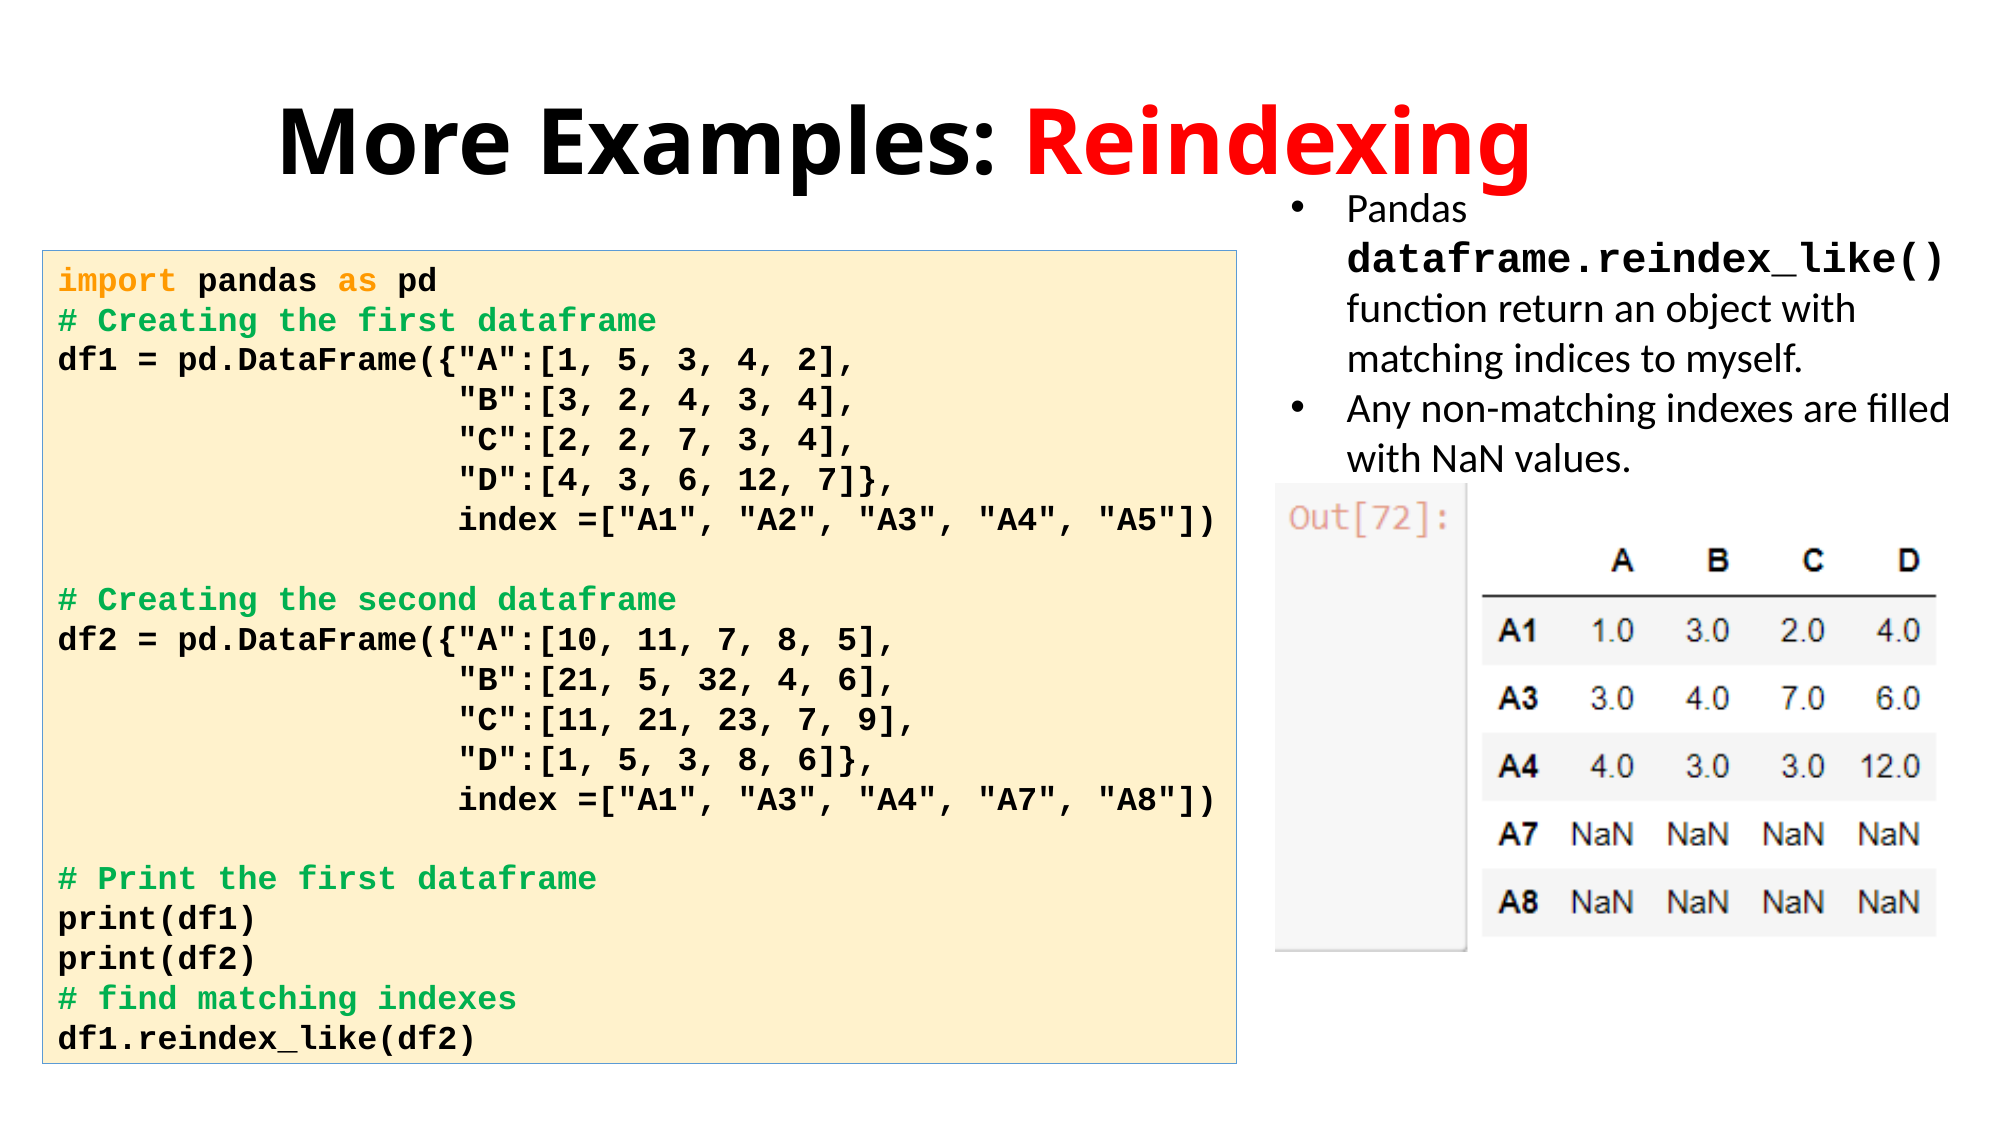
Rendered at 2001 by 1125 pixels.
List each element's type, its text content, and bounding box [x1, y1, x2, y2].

text_box Pandas dataframe.reindex_like() function return an object with matching indices to myself. Any non-matching indexes are filled with NaN values. [1275, 173, 1982, 489]
title More Examples: Reindexing [42, 36, 1768, 254]
text_box import pandas as pd # Creating the first dataframe df1 = pd.DataFrame({"A":[1, 5, 3, 4, 2], "B":[3, 2, 4, 3, 4], "C":[2, 2, 7, 3, 4], "D":[4, 3, 6, 12, 7]}, index =["A1", "A2", "A3", "A4", "A5"]) # Creating the second dataframe df2 = pd.DataFrame({"A":[10, 11, 7, 8, 5], "B":[21, 5, 32, 4, 6], "C":[11, 21, 23, 7, 9], "D":[1, 5, 3, 8, 6]}, index =["A1", "A3", "A4", "A7", "A8"]) # Print the first dataframe print(df1) print(df2) # find matching indexes df1.reindex_like(df2) [42, 250, 1237, 1064]
picture [1275, 483, 1943, 952]
